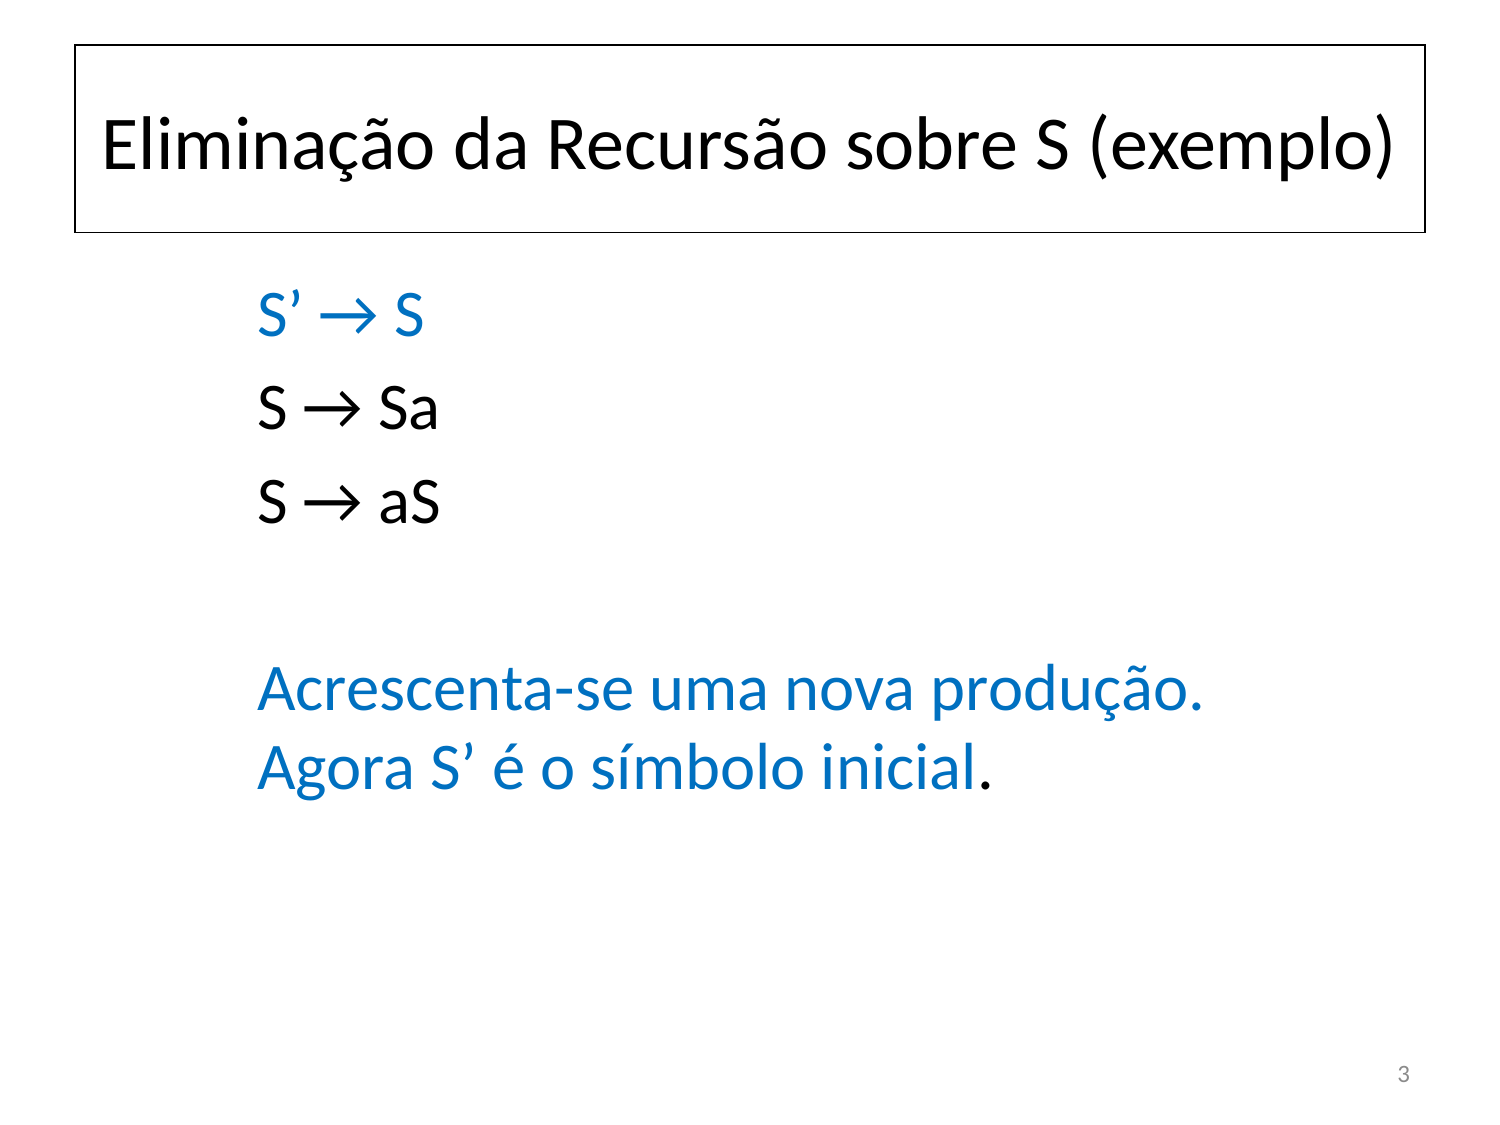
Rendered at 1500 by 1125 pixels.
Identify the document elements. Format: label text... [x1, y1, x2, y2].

title Eliminação da Recursão sobre S (exemplo) [74, 44, 1426, 233]
slide_number 3 [1074, 1042, 1425, 1103]
list S’ → S S → Sa S → aS Acrescenta-se uma nova produção. Agora S’ é o símbolo inicial. [241, 262, 1426, 1006]
